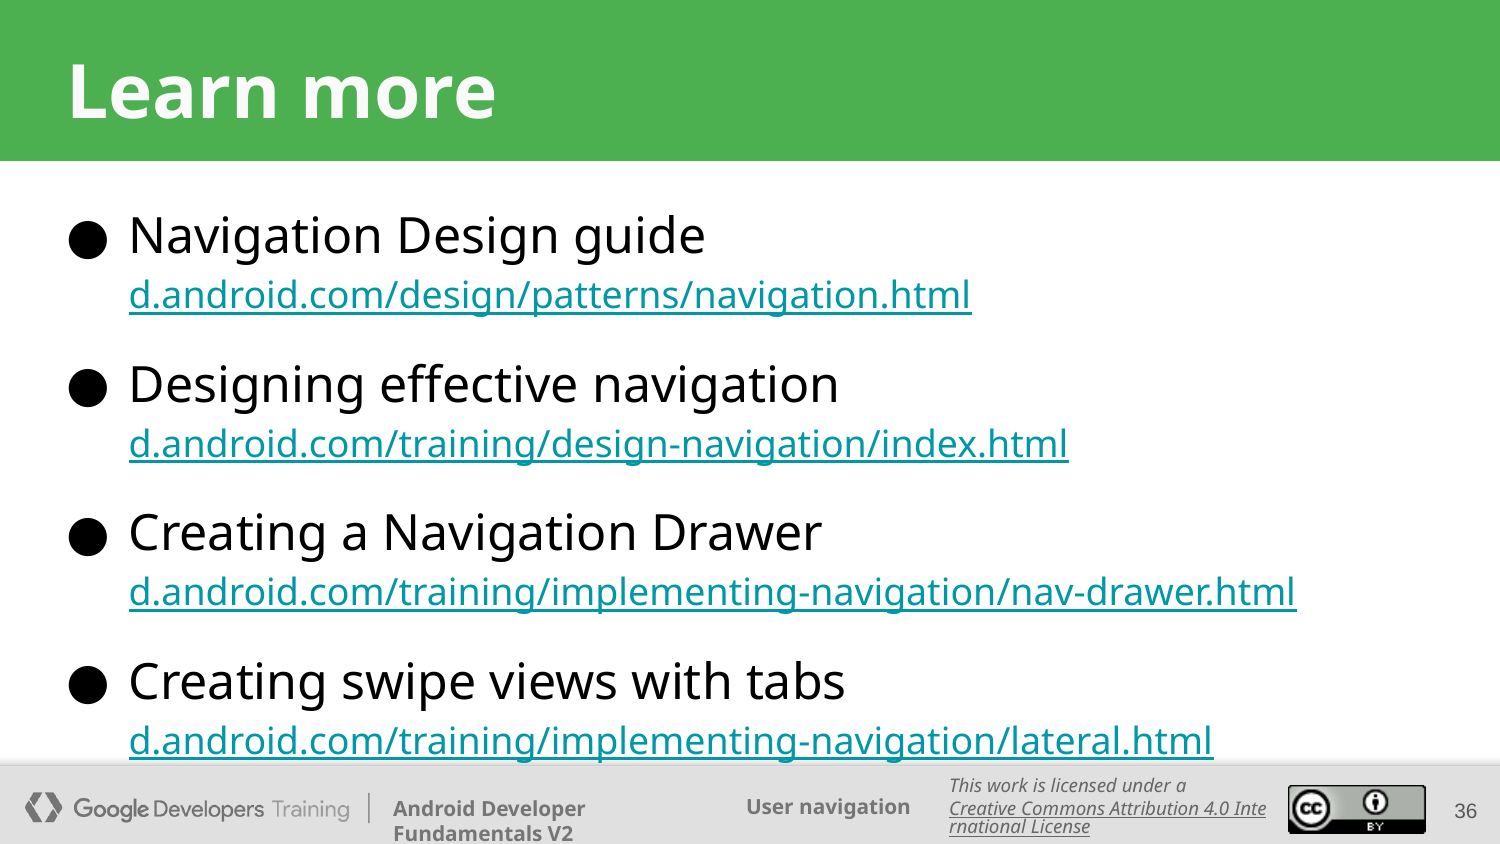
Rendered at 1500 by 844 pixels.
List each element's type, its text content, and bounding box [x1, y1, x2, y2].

list Navigation Design guide d.android.com/design/patterns/navigation.html Designing effective navigation d.android.com/training/design-navigation/index.html Creating a Navigation Drawer d.android.com/training/implementing-navigation/nav-drawer.html Creating swipe views with tabs d.android.com/training/implementing-navigation/lateral.html [38, 179, 1466, 755]
title Learn more [51, 28, 1449, 122]
picture [0, 161, 1500, 844]
slide_number ‹#› [1402, 777, 1493, 842]
